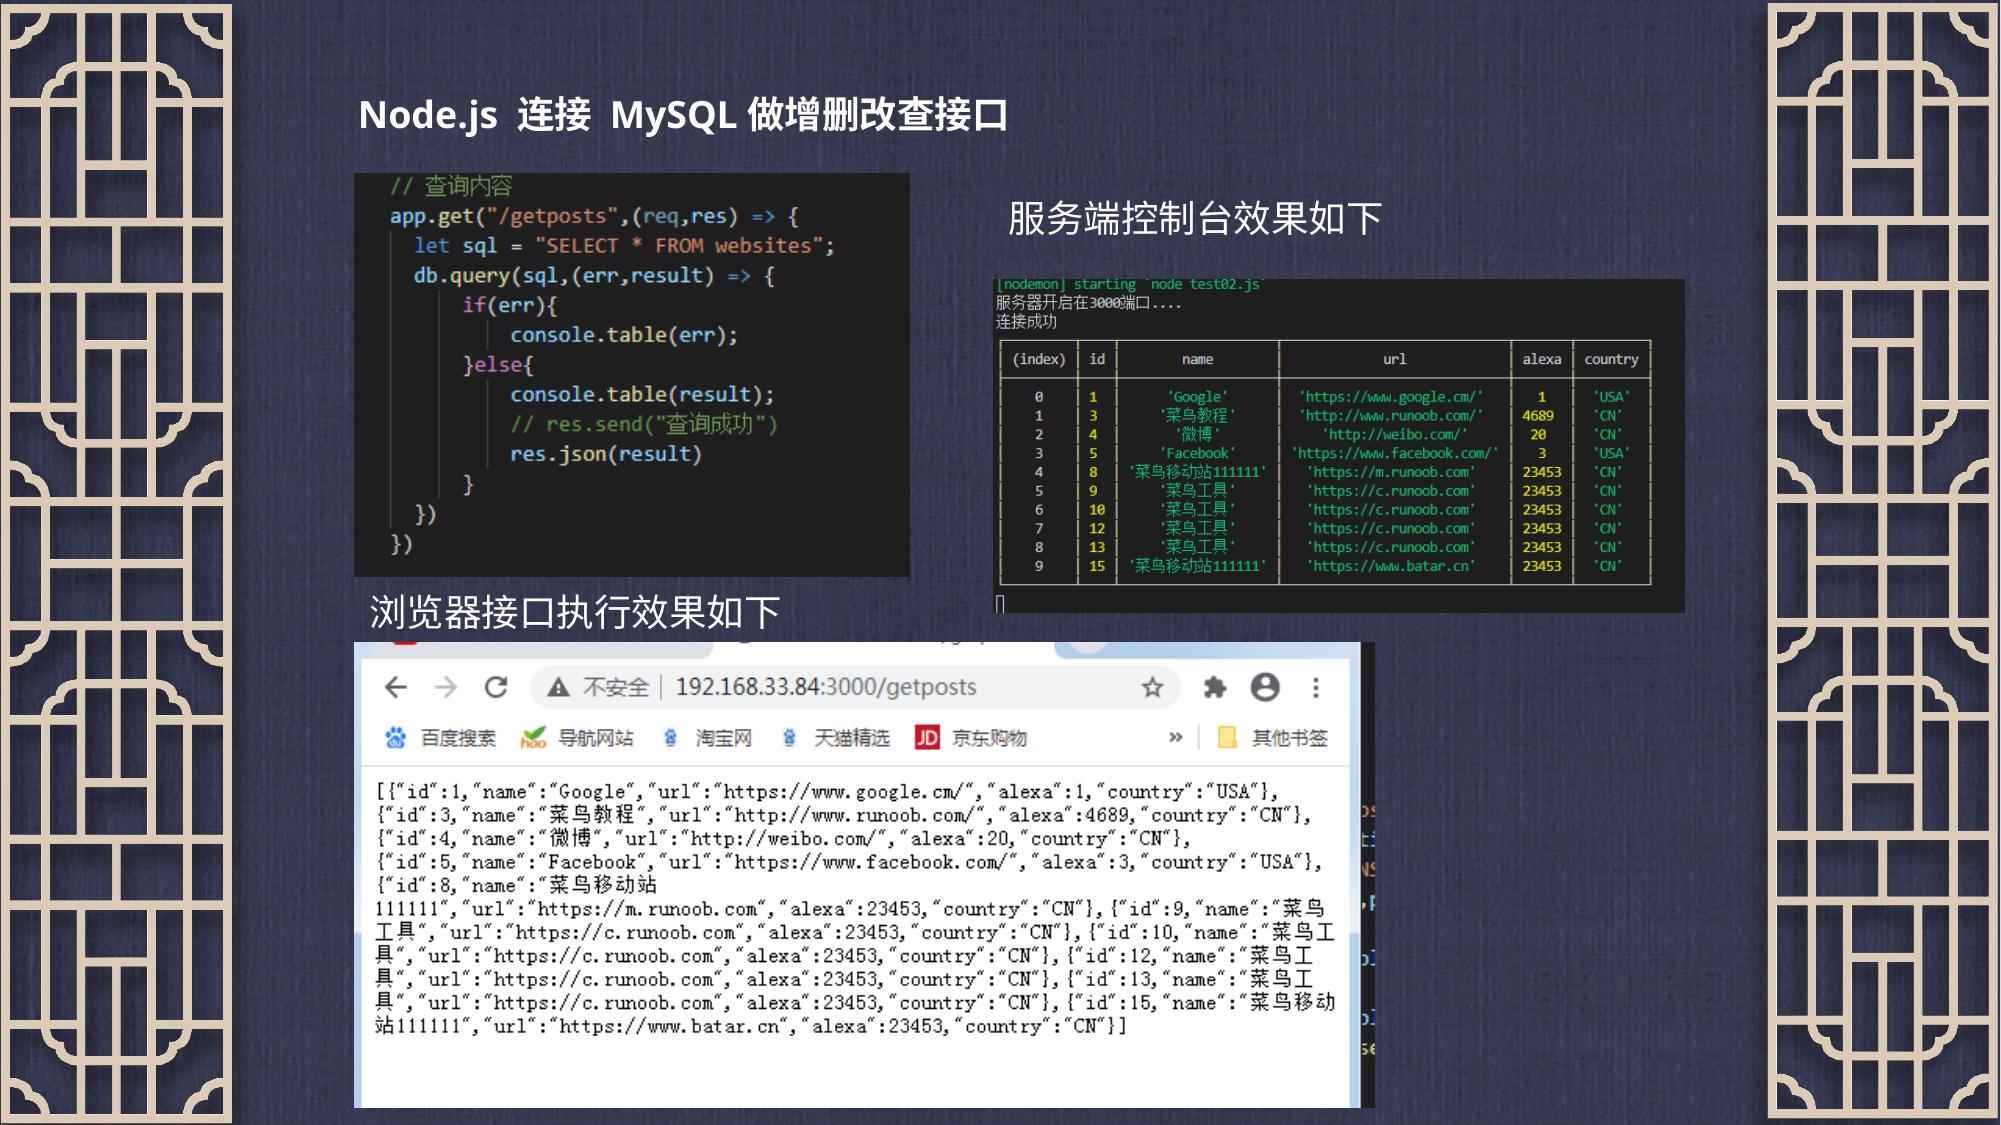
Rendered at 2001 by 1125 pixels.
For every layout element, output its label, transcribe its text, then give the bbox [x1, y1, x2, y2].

text_box 服务端控制台效果如下 [993, 187, 1399, 248]
picture [0, 0, 2001, 1125]
text_box 浏览器接口执行效果如下 [354, 581, 797, 642]
text_box Node.js 连接 MySQL做增删改查接口 [343, 83, 1025, 143]
